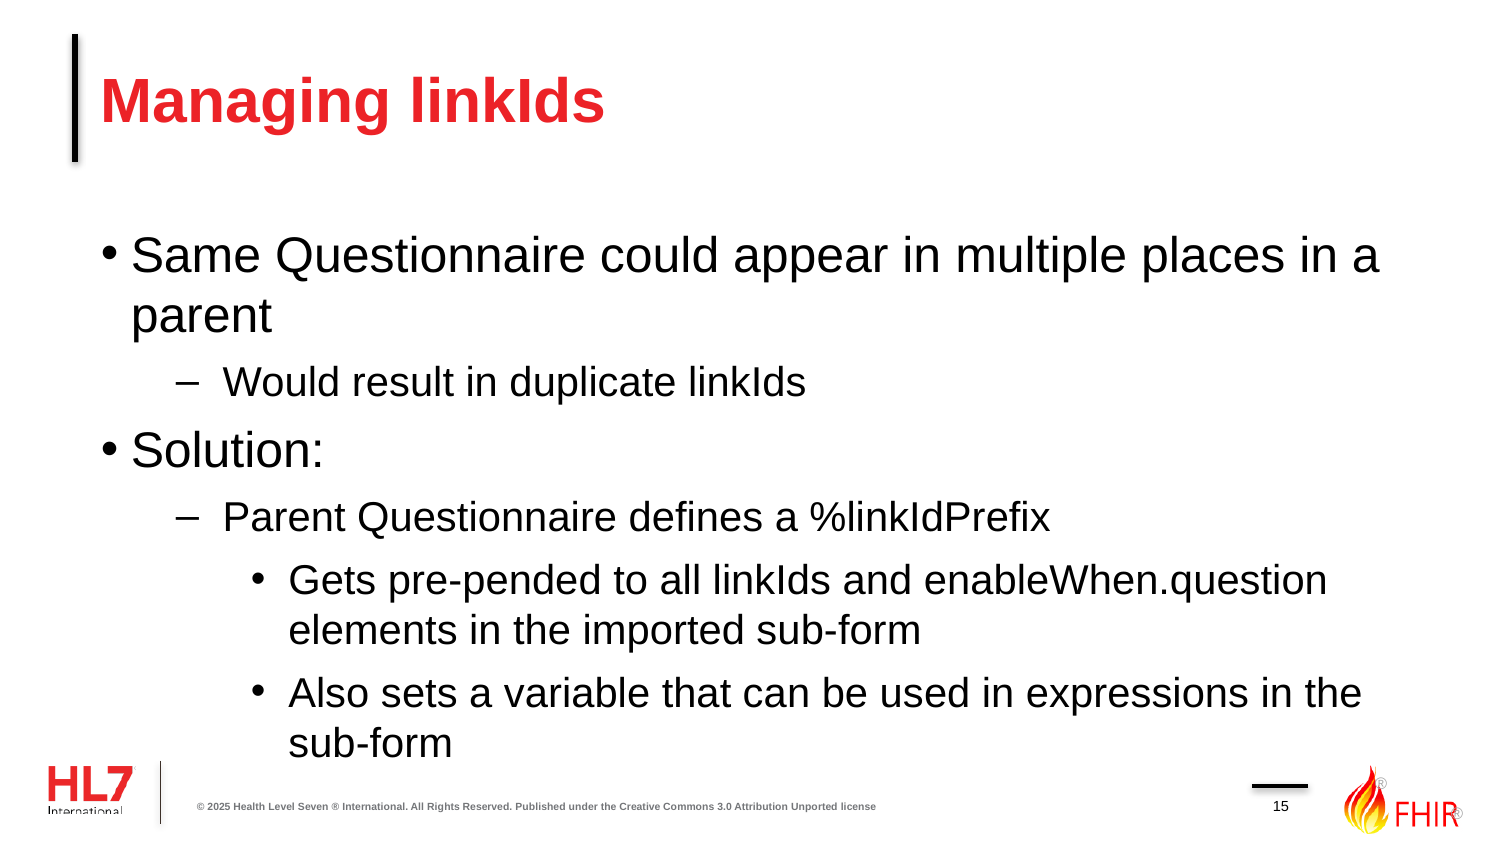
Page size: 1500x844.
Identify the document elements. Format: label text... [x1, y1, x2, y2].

slide_number 15 [1258, 786, 1304, 814]
list Same Questionnaire could appear in multiple places in a parent Would result in duplicate linkIds Solution: Parent Questionnaire defines a %linkIdPrefix Gets pre-pended to all linkIds and enableWhen.question elements in the imported sub-form Also sets a variable that can be used in expressions in the sub-form [100, 222, 1451, 731]
picture [1339, 760, 1463, 837]
footer © 2025 Health Level Seven ® International. All Rights Reserved. Published under the Creative Commons 3.0 Attribution Unported license [196, 786, 941, 813]
title Managing linkIds [100, 33, 1451, 163]
